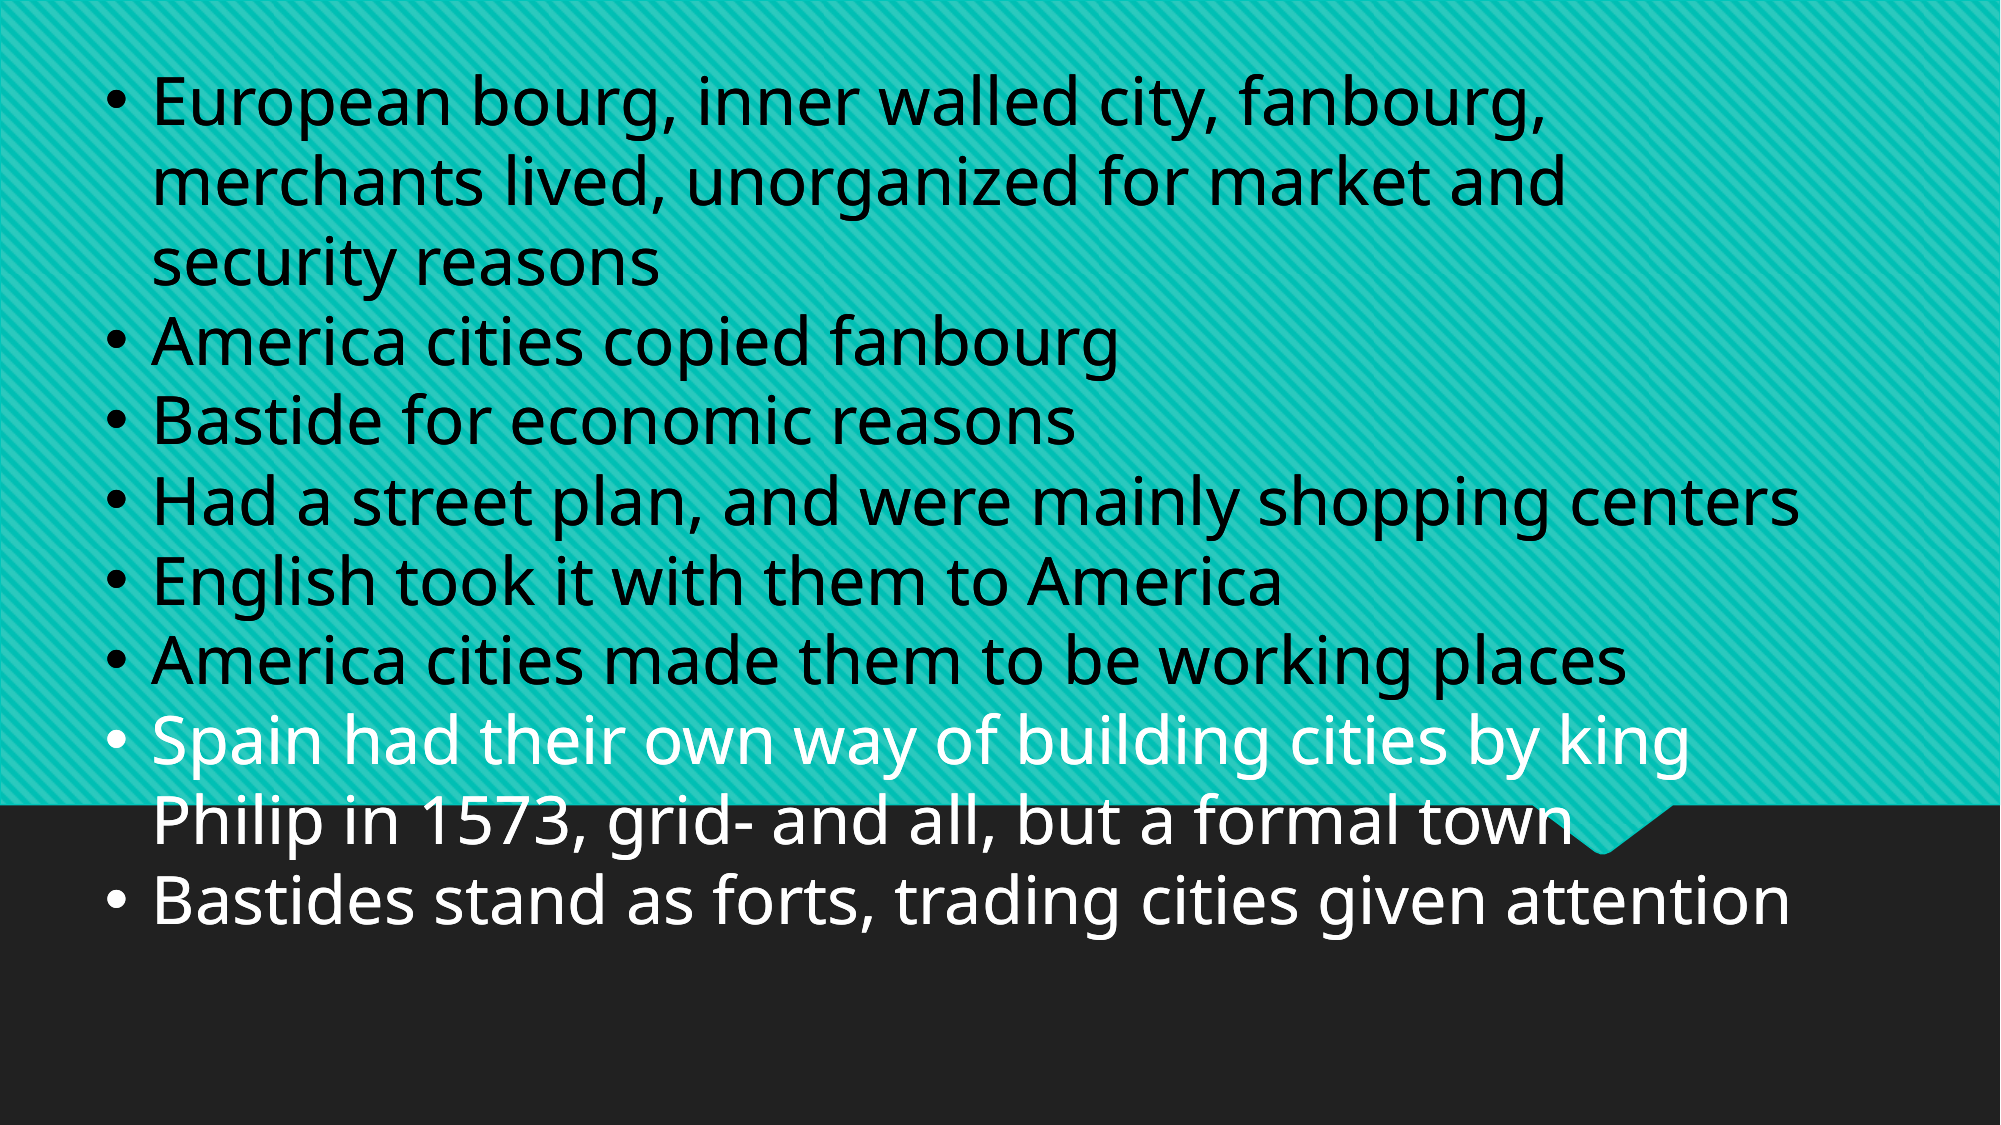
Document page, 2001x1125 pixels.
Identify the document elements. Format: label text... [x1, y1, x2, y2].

text_box European bourg, inner walled city, fanbourg, merchants lived, unorganized for market and security reasons America cities copied fanbourg Bastide for economic reasons Had a street plan, and were mainly shopping centers English took it with them to America America cities made them to be working places Spain had their own way of building cities by king Philip in 1573, grid- and all, but a formal town Bastides stand as forts, trading cities given attention [90, 51, 1822, 946]
